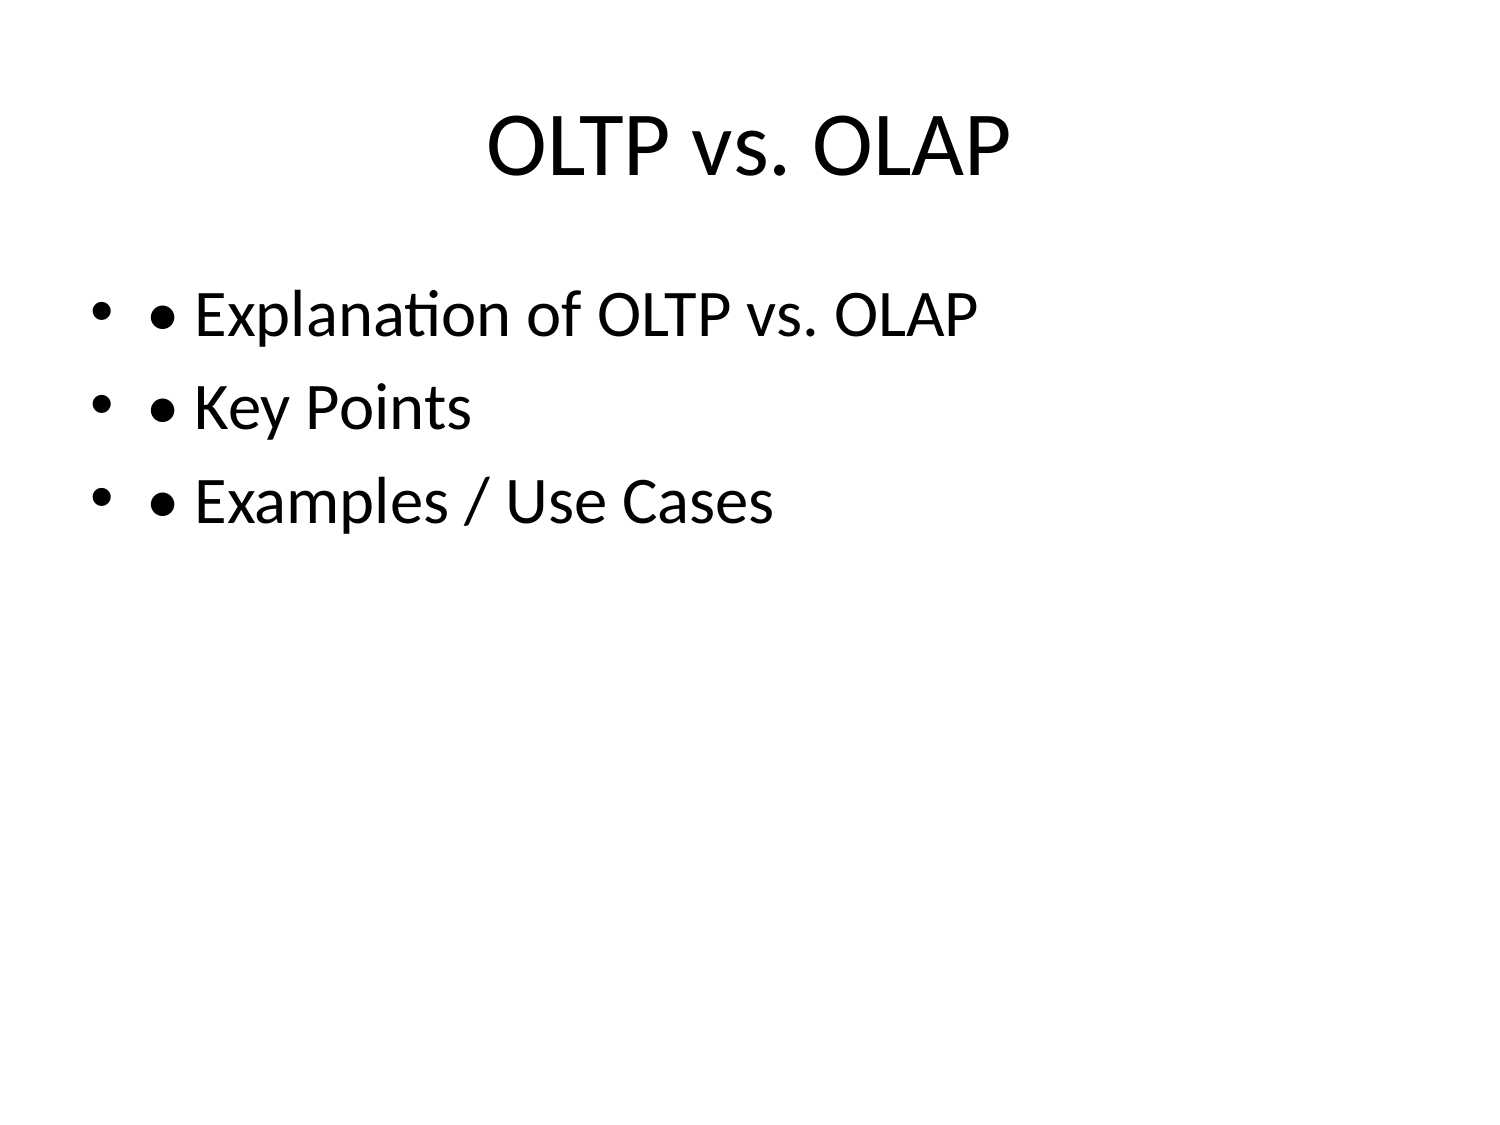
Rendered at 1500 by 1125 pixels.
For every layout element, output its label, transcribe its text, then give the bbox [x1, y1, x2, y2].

list • Explanation of OLTP vs. OLAP • Key Points • Examples / Use Cases [75, 262, 1425, 1005]
title OLTP vs. OLAP [75, 45, 1425, 233]
